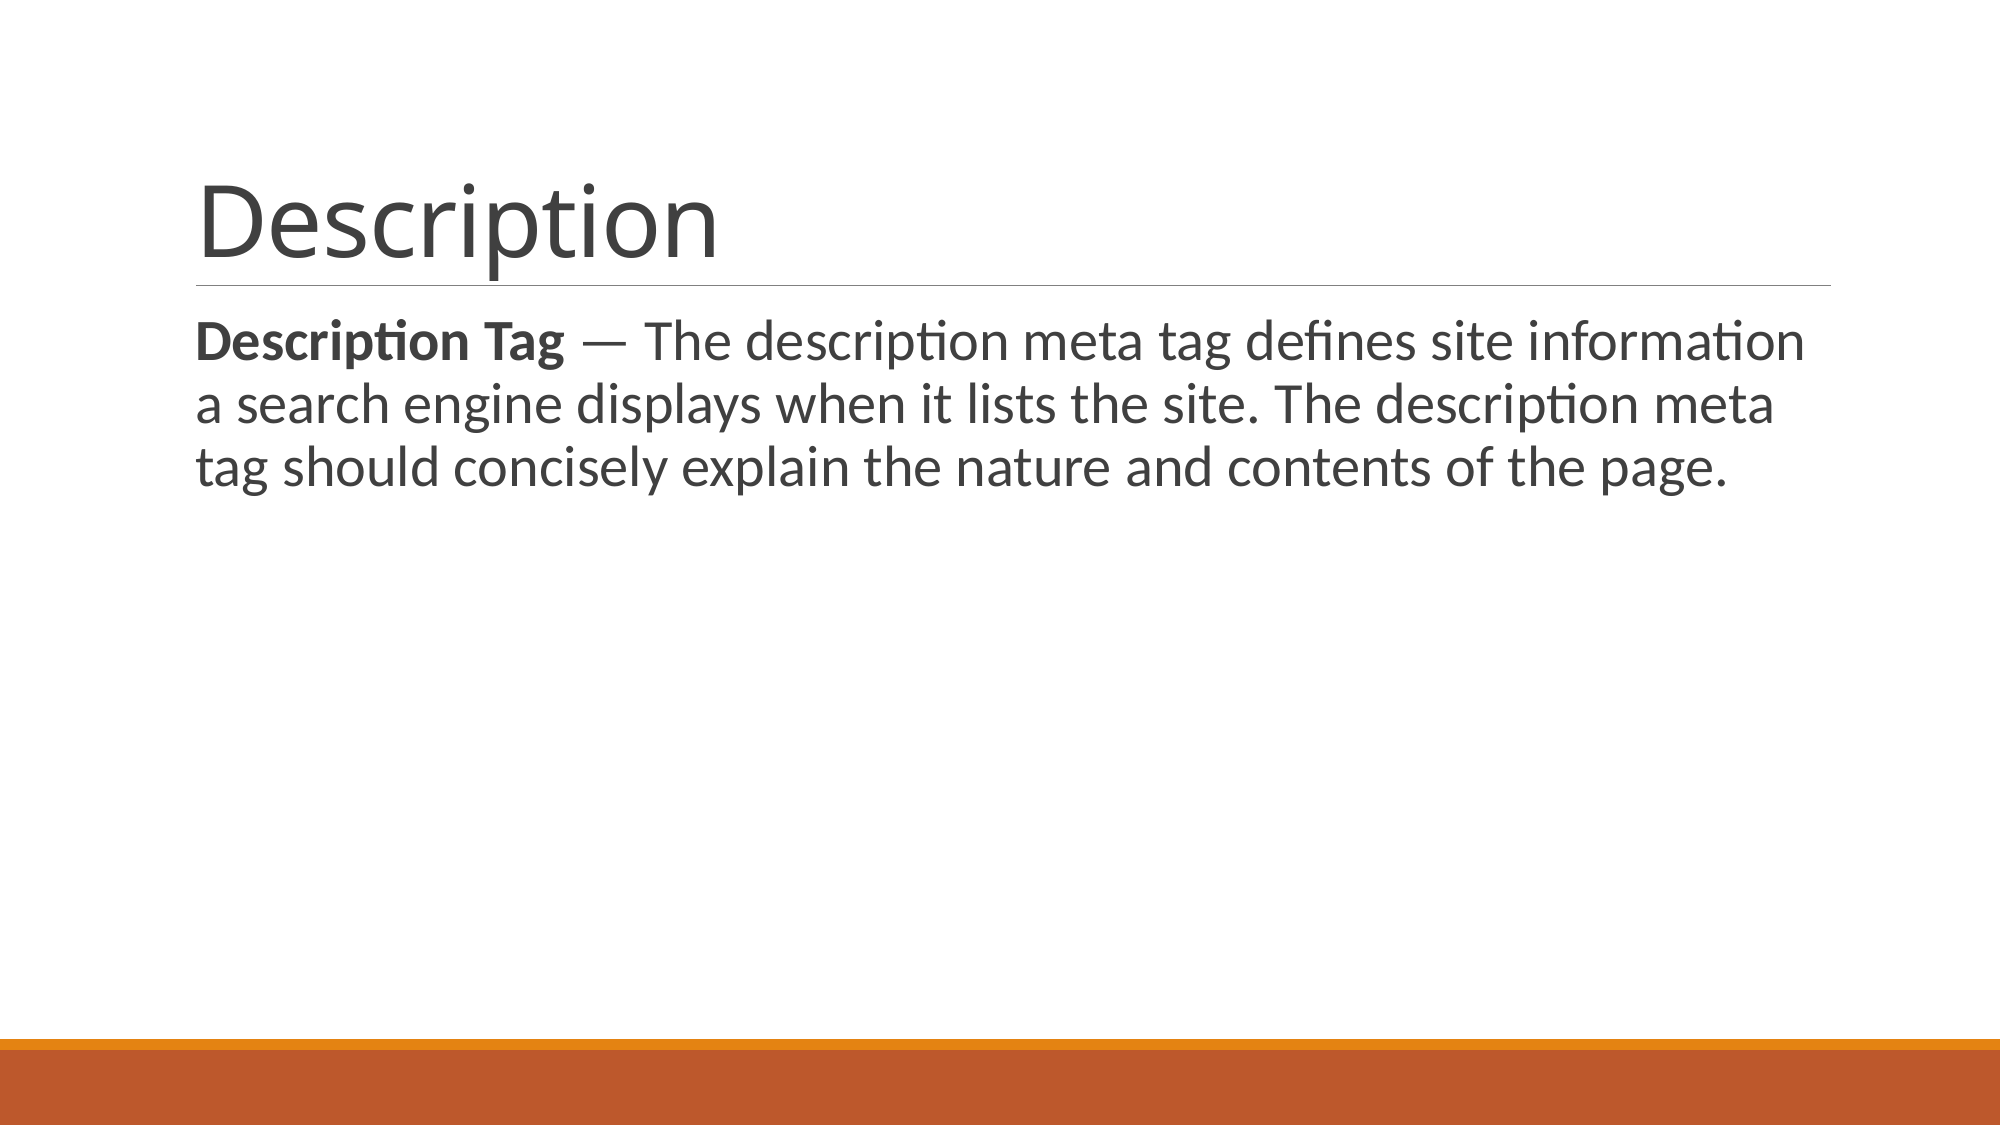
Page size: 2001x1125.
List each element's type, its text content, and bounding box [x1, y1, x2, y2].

list Description Tag — The description meta tag defines site information a search engine displays when it lists the site. The description meta tag should concisely explain the nature and contents of the page. [180, 302, 1830, 963]
title Description [180, 47, 1830, 285]
